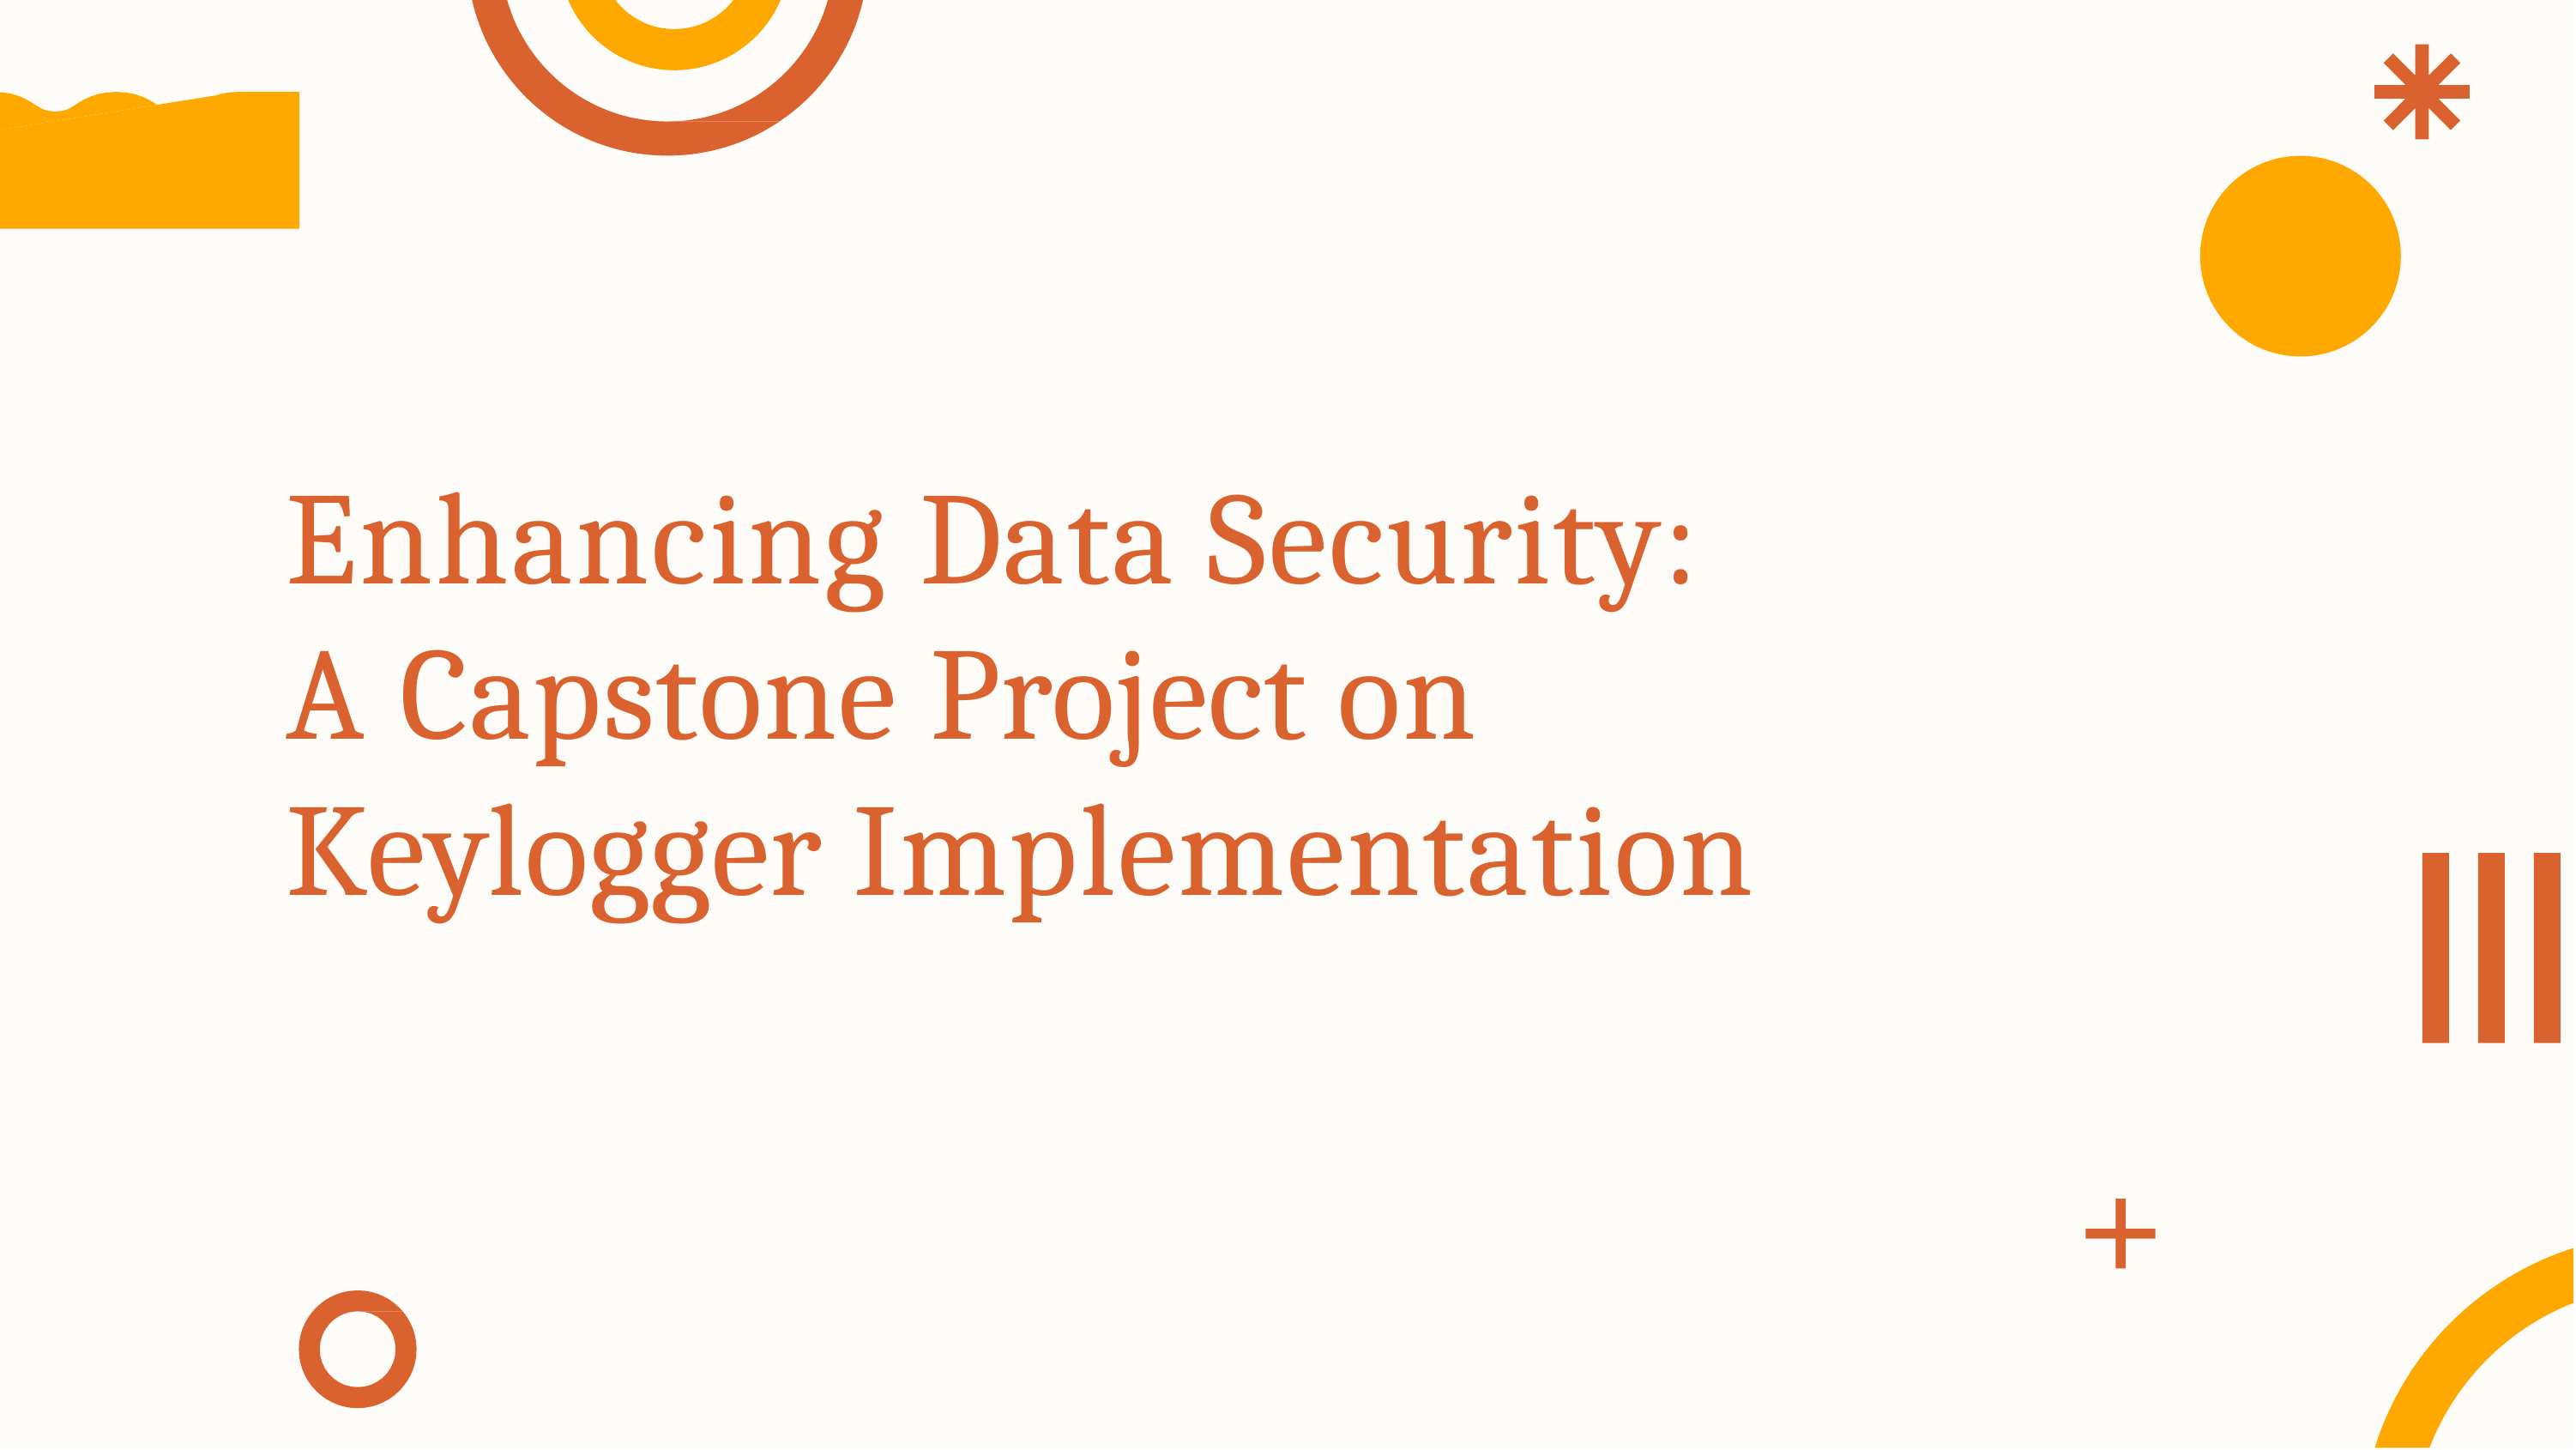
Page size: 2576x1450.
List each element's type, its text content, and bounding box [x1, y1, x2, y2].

text_box [2533, 853, 2561, 1043]
text_box [2422, 853, 2449, 1043]
title Enhancing Data Security: A Capstone Project on Keylogger Implementation [284, 456, 1835, 927]
text_box [2374, 1248, 2574, 1448]
text_box [2374, 44, 2470, 140]
text_box [2199, 155, 2401, 357]
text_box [472, 0, 864, 156]
text_box [299, 1290, 417, 1409]
text_box [0, 92, 300, 229]
text_box [2477, 853, 2505, 1043]
text_box [2085, 1199, 2156, 1269]
